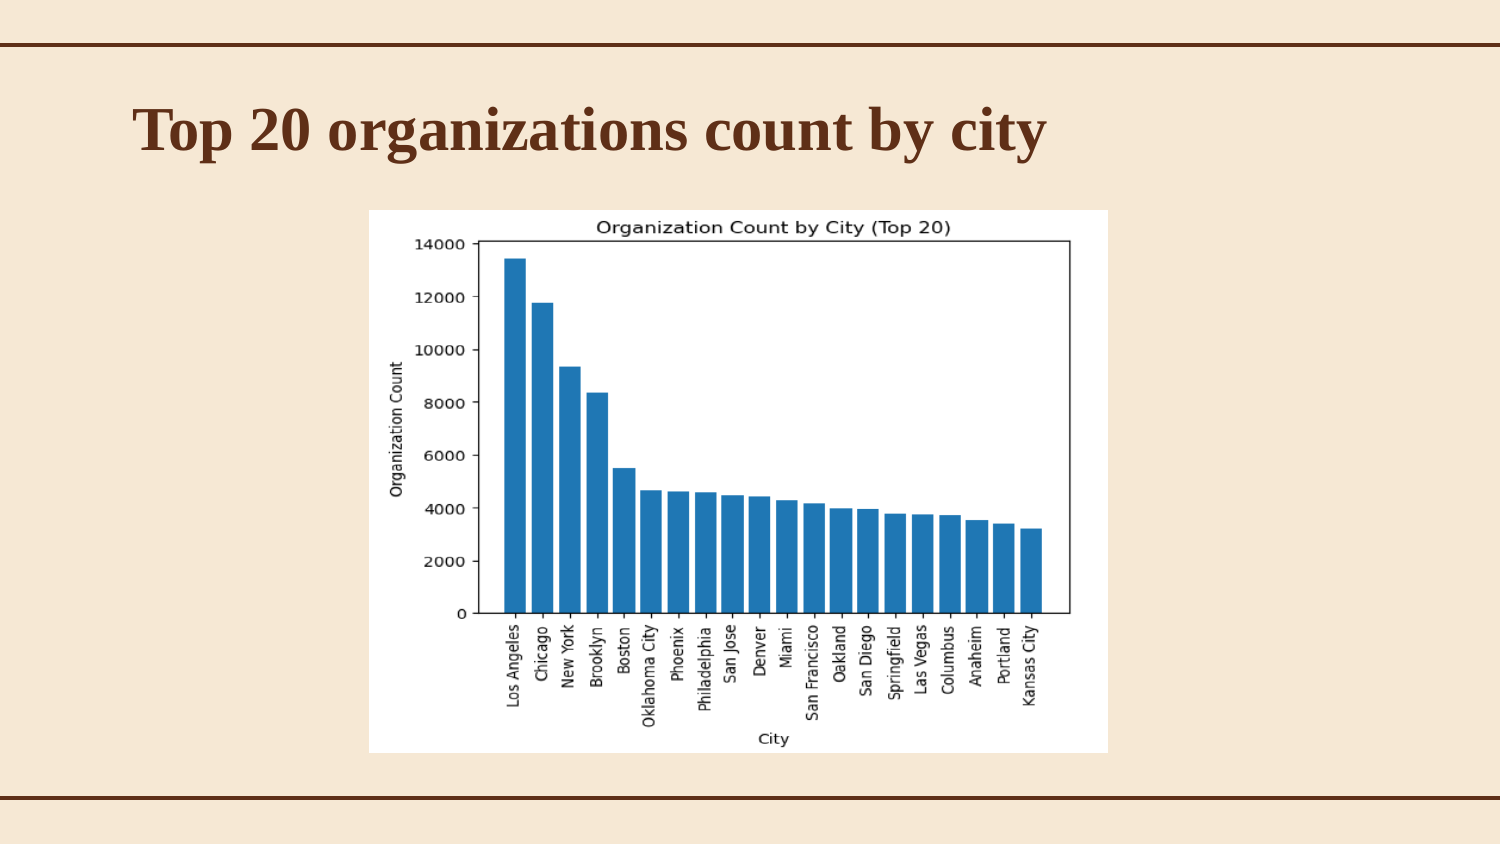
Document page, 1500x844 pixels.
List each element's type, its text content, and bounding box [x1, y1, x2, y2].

title Top 20 organizations count by city [116, 72, 1383, 167]
picture [369, 210, 1108, 753]
